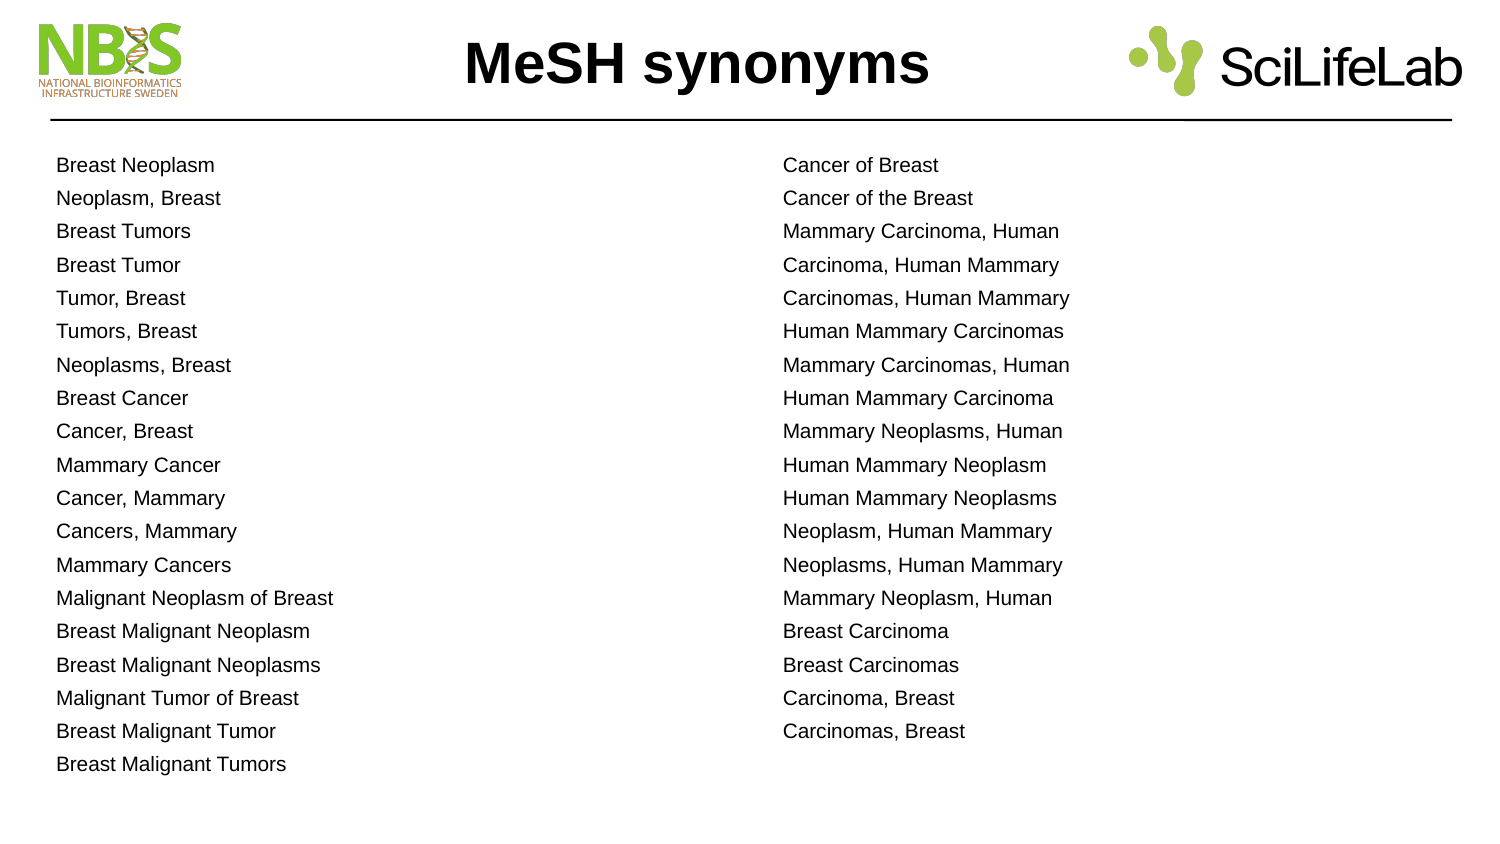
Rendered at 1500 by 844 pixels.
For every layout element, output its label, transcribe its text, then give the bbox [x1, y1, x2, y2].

title MeSH synonyms [260, 25, 1136, 96]
picture [1127, 24, 1464, 98]
list Breast Neoplasm Neoplasm, Breast Breast Tumors Breast Tumor Tumor, Breast Tumors, Breast Neoplasms, Breast Breast Cancer Cancer, Breast Mammary Cancer Cancer, Mammary Cancers, Mammary Mammary Cancers Malignant Neoplasm of Breast Breast Malignant Neoplasm Breast Malignant Neoplasms Malignant Tumor of Breast Breast Malignant Tumor Breast Malignant Tumors [56, 151, 719, 754]
picture [39, 23, 181, 97]
list Cancer of Breast Cancer of the Breast Mammary Carcinoma, Human Carcinoma, Human Mammary Carcinomas, Human Mammary Human Mammary Carcinomas Mammary Carcinomas, Human Human Mammary Carcinoma Mammary Neoplasms, Human Human Mammary Neoplasm Human Mammary Neoplasms Neoplasm, Human Mammary Neoplasms, Human Mammary Mammary Neoplasm, Human Breast Carcinoma Breast Carcinomas Carcinoma, Breast Carcinomas, Breast [783, 151, 1446, 754]
